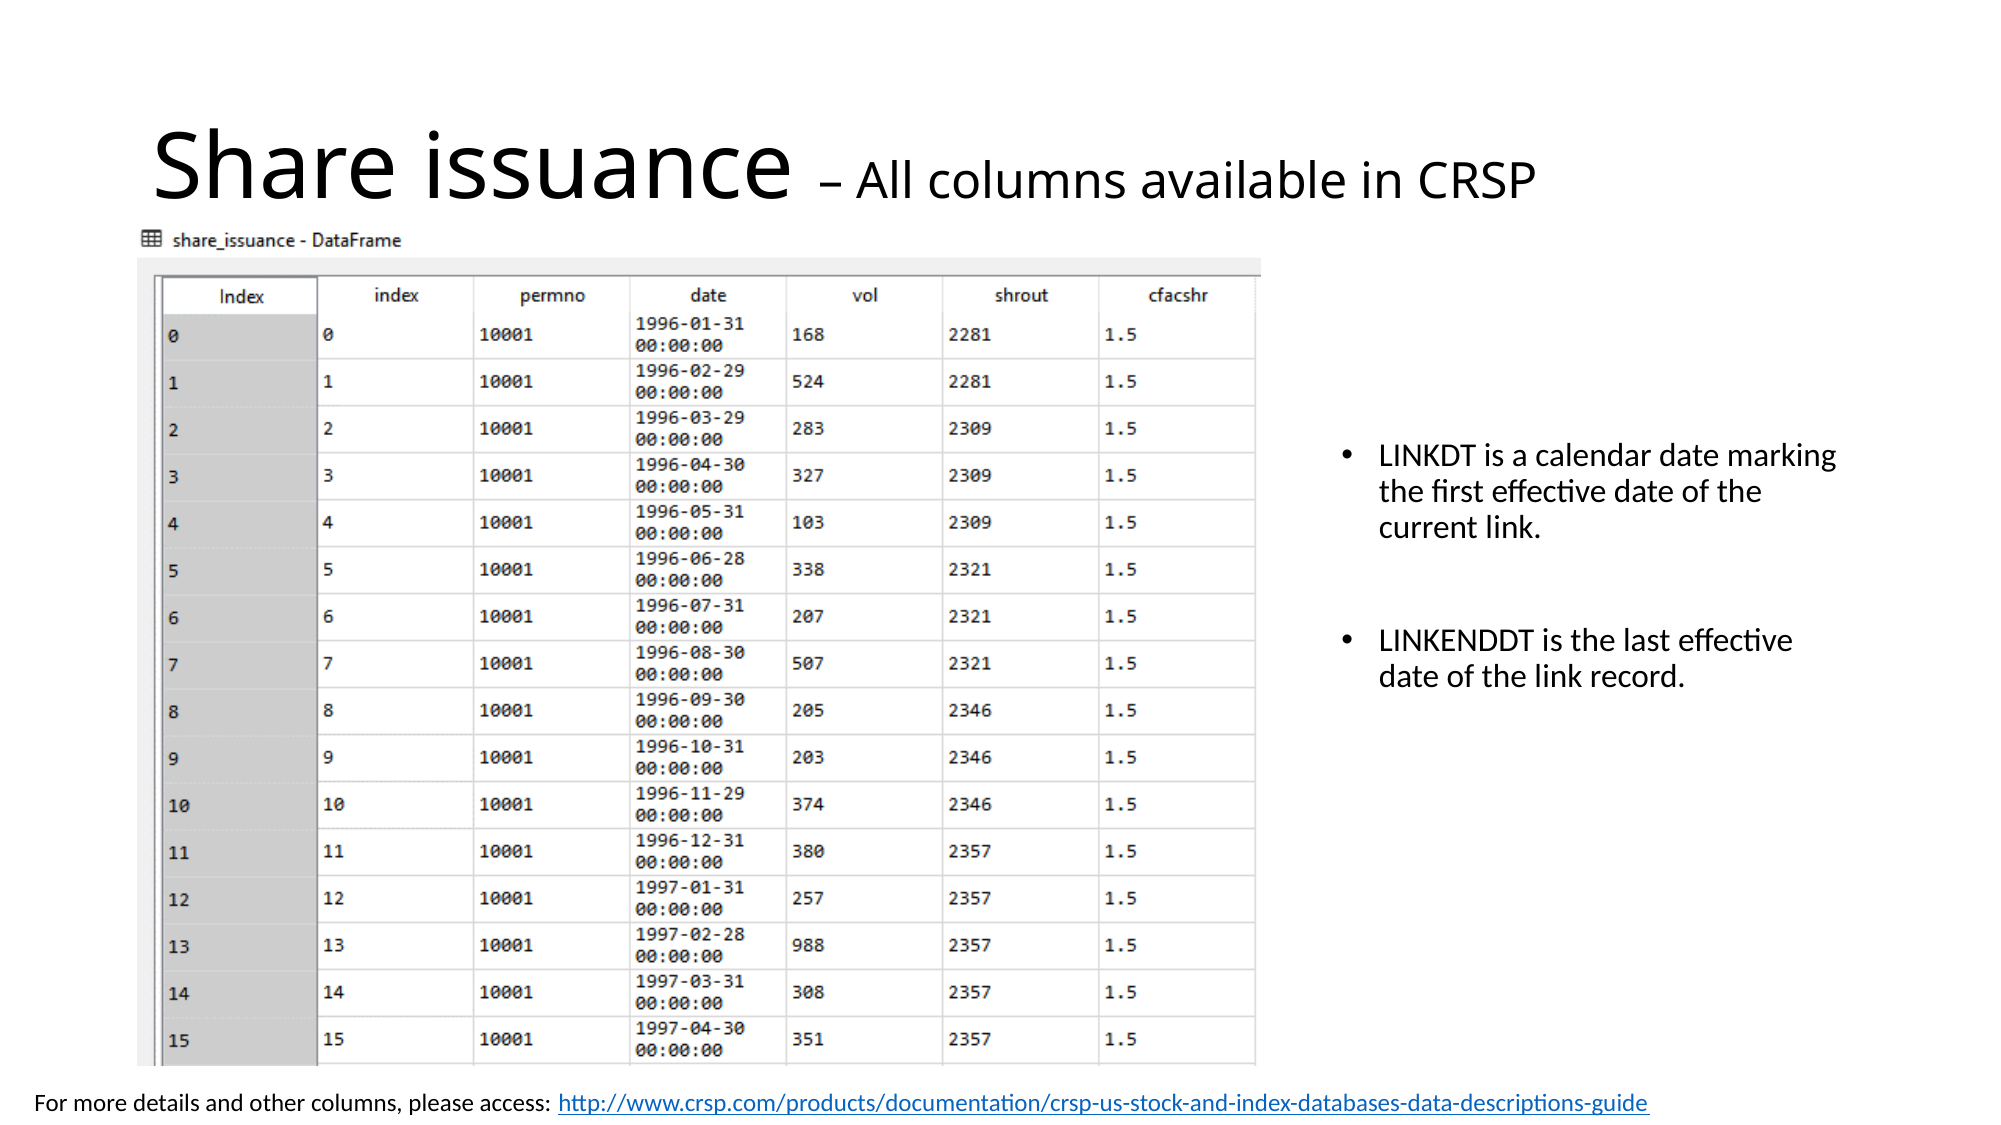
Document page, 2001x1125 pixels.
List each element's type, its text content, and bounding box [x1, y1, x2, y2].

title Share issuance – All columns available in CRSP [137, 59, 1863, 278]
list LINKDT is a calendar date marking the first effective date of the current link. LINKENDDT is the last effective date of the link record. [1326, 430, 1863, 733]
picture [137, 222, 1261, 1066]
text_box For more details and other columns, please access: http://www.crsp.com/products/documentation/crsp-us-stock-and-index-databases-data-descriptions-guide [19, 1079, 1866, 1125]
